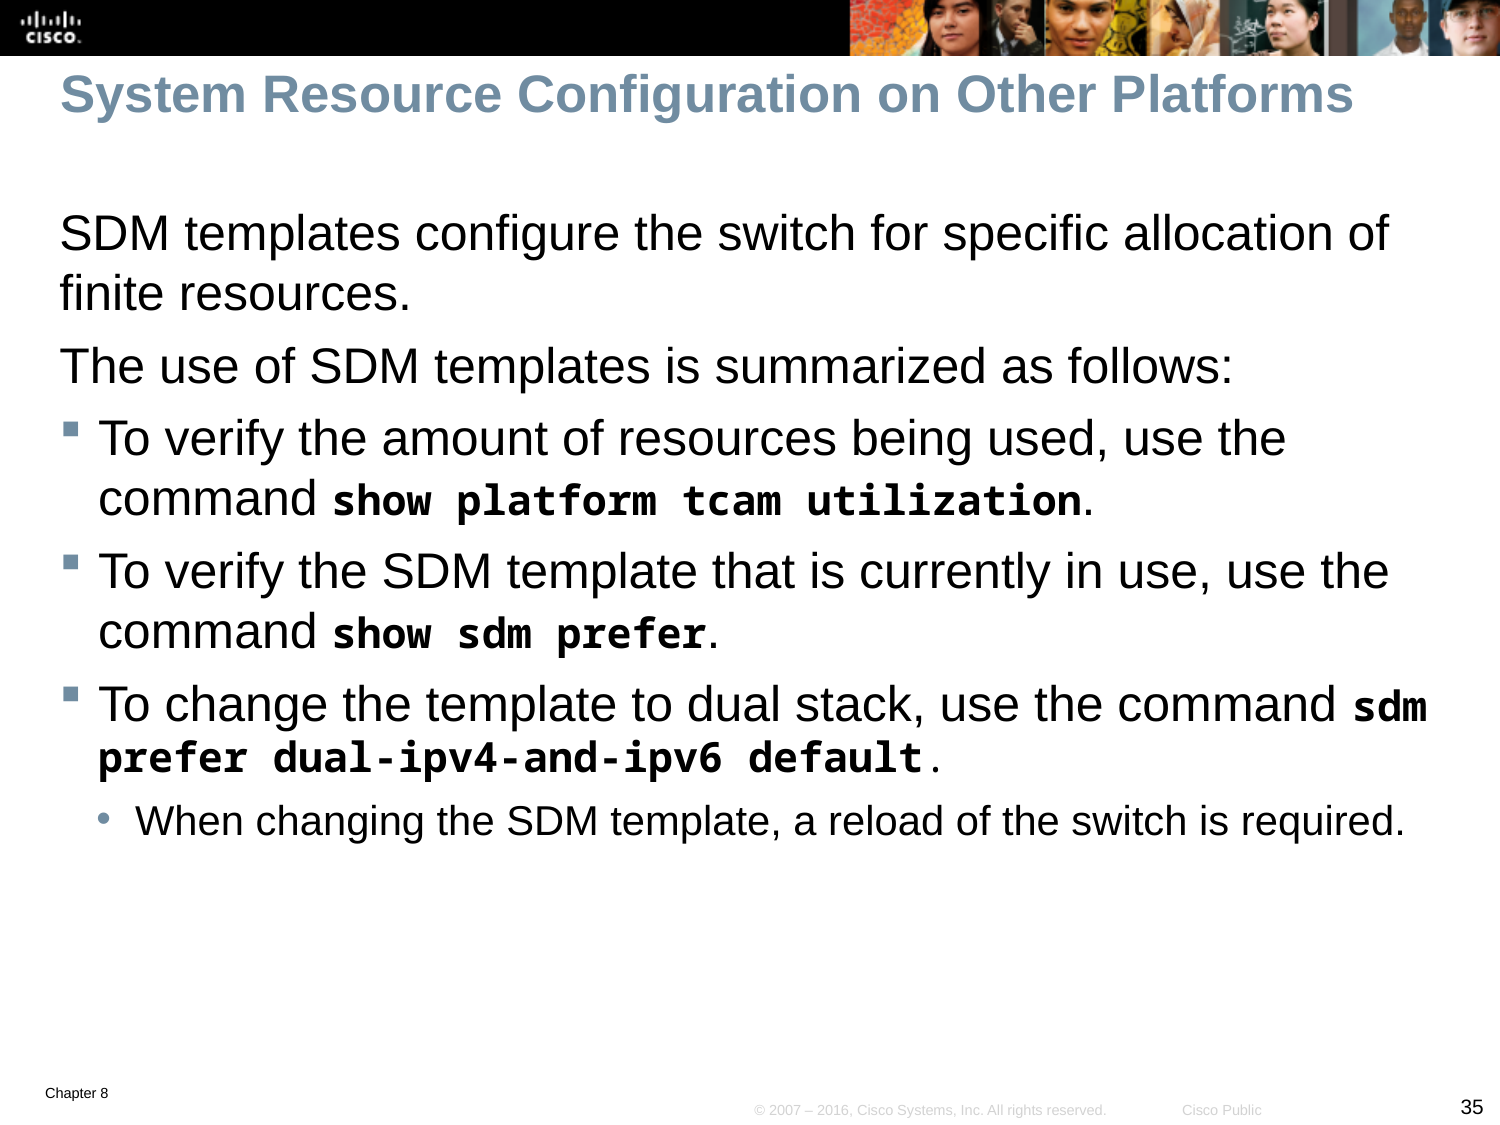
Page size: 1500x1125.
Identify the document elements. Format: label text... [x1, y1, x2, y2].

title System Resource Configuration on Other Platforms [45, 59, 1444, 182]
picture [0, 0, 1500, 56]
list SDM templates configure the switch for specific allocation of finite resources. The use of SDM templates is summarized as follows: To verify the amount of resources being used, use the command show platform tcam utilization. To verify the SDM template that is currently in use, use the command show sdm prefer. To change the template to dual stack, use the command sdm prefer dual-ipv4-and-ipv6 default. When changing the SDM template, a reload of the switch is required. [45, 193, 1444, 1037]
